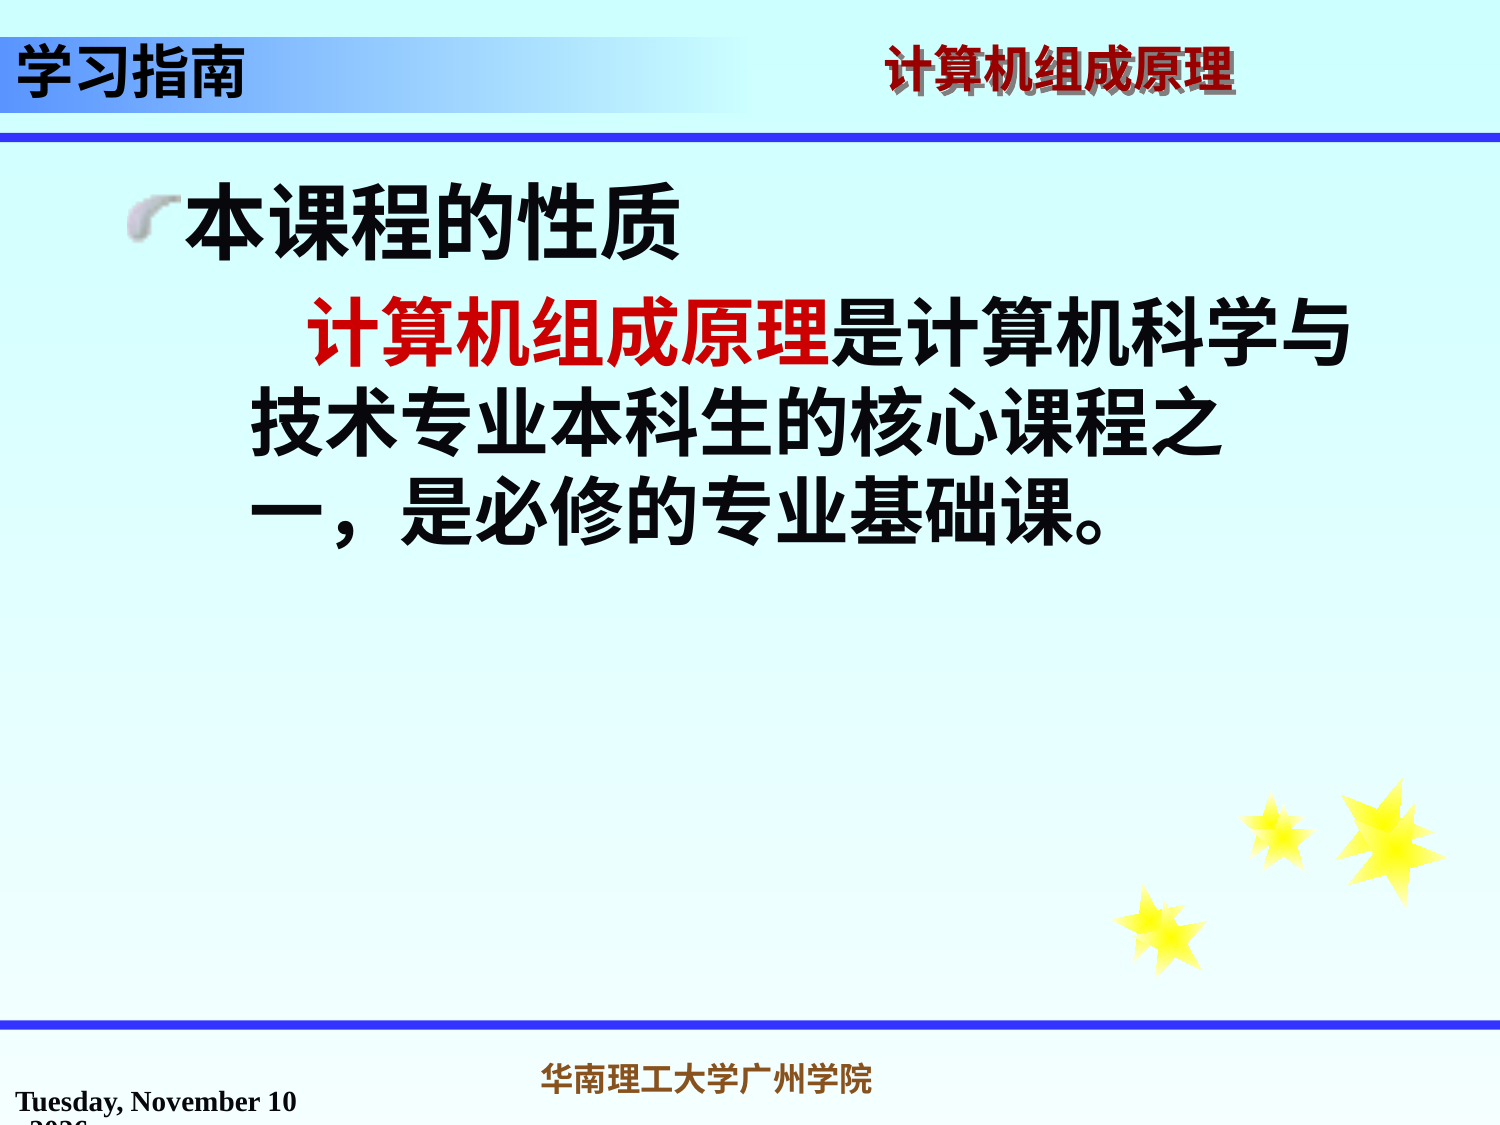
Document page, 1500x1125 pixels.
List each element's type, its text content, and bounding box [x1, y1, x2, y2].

picture [127, 193, 181, 247]
title 学习指南 [0, 37, 750, 113]
list 本课程的性质 计算机组成原理是计算机科学与技术专业本科生的核心课程之一，是必修的专业基础课。 [112, 162, 1388, 1000]
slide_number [0, 1050, 313, 1125]
